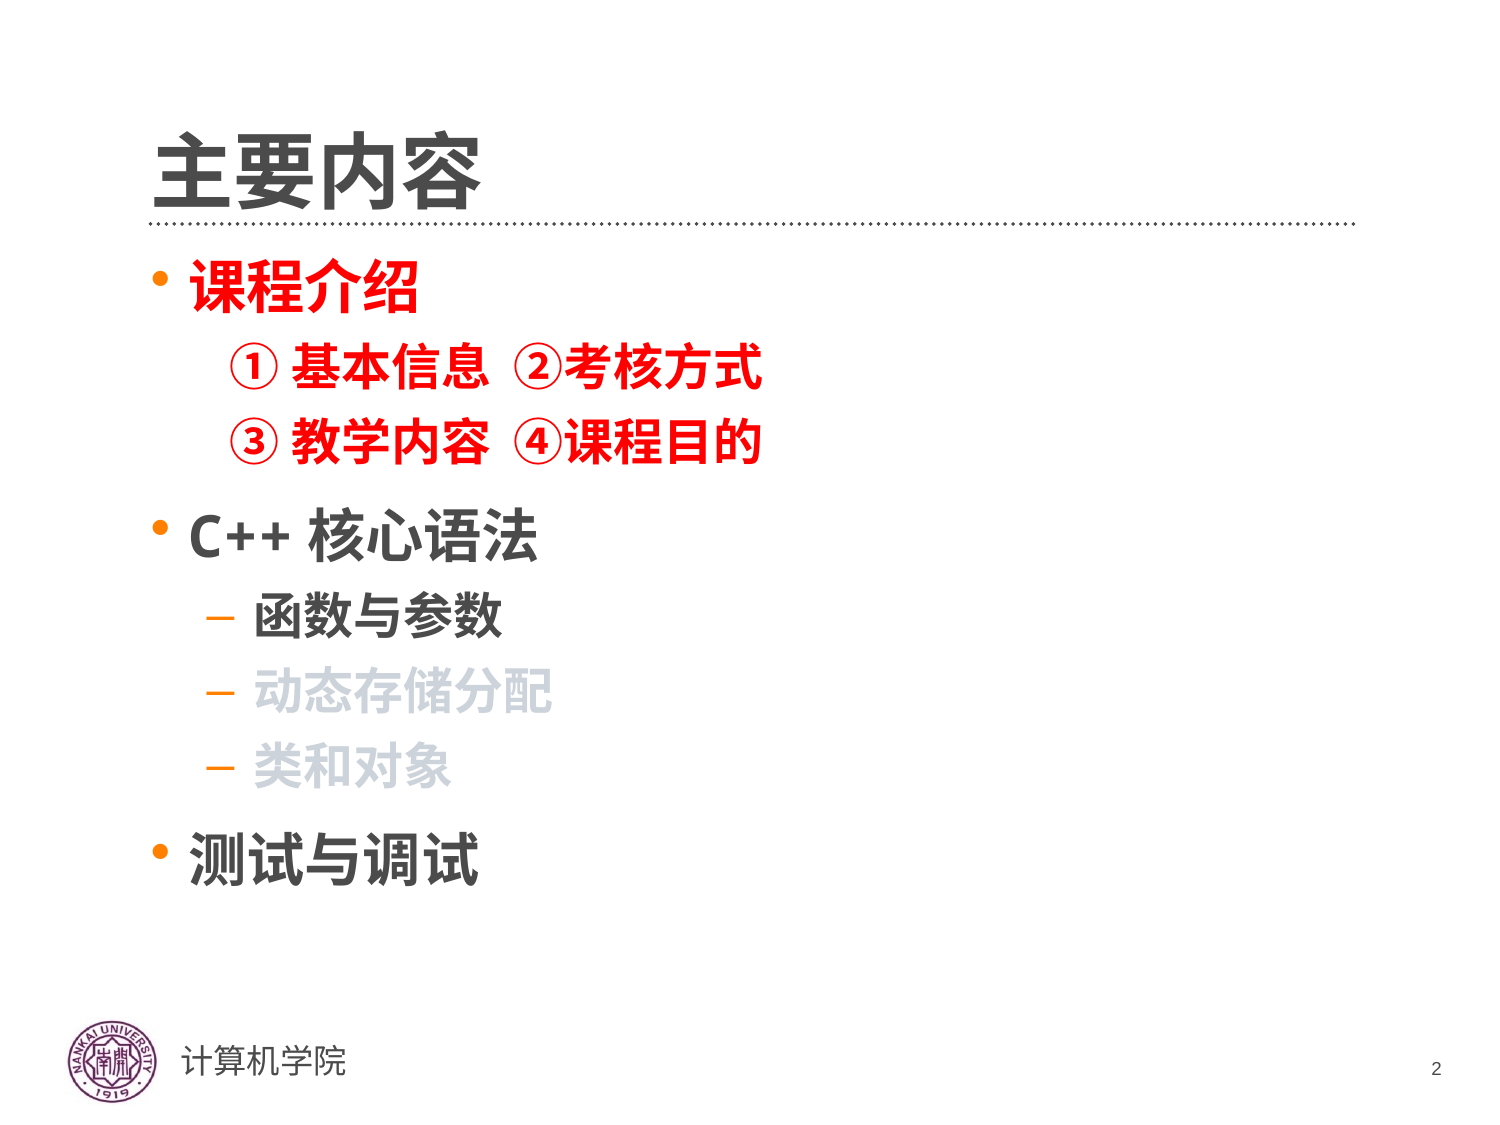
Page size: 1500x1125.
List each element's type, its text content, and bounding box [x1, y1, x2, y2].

title 主要内容 [150, 83, 1360, 221]
slide_number 2 [1308, 1048, 1458, 1093]
list 课程介绍 ①基本信息 ②考核方式 ③教学内容 ④课程目的 C++核心语法 函数与参数 动态存储分配 类和对象 测试与调试 [150, 250, 1360, 1000]
picture [64, 1017, 160, 1106]
